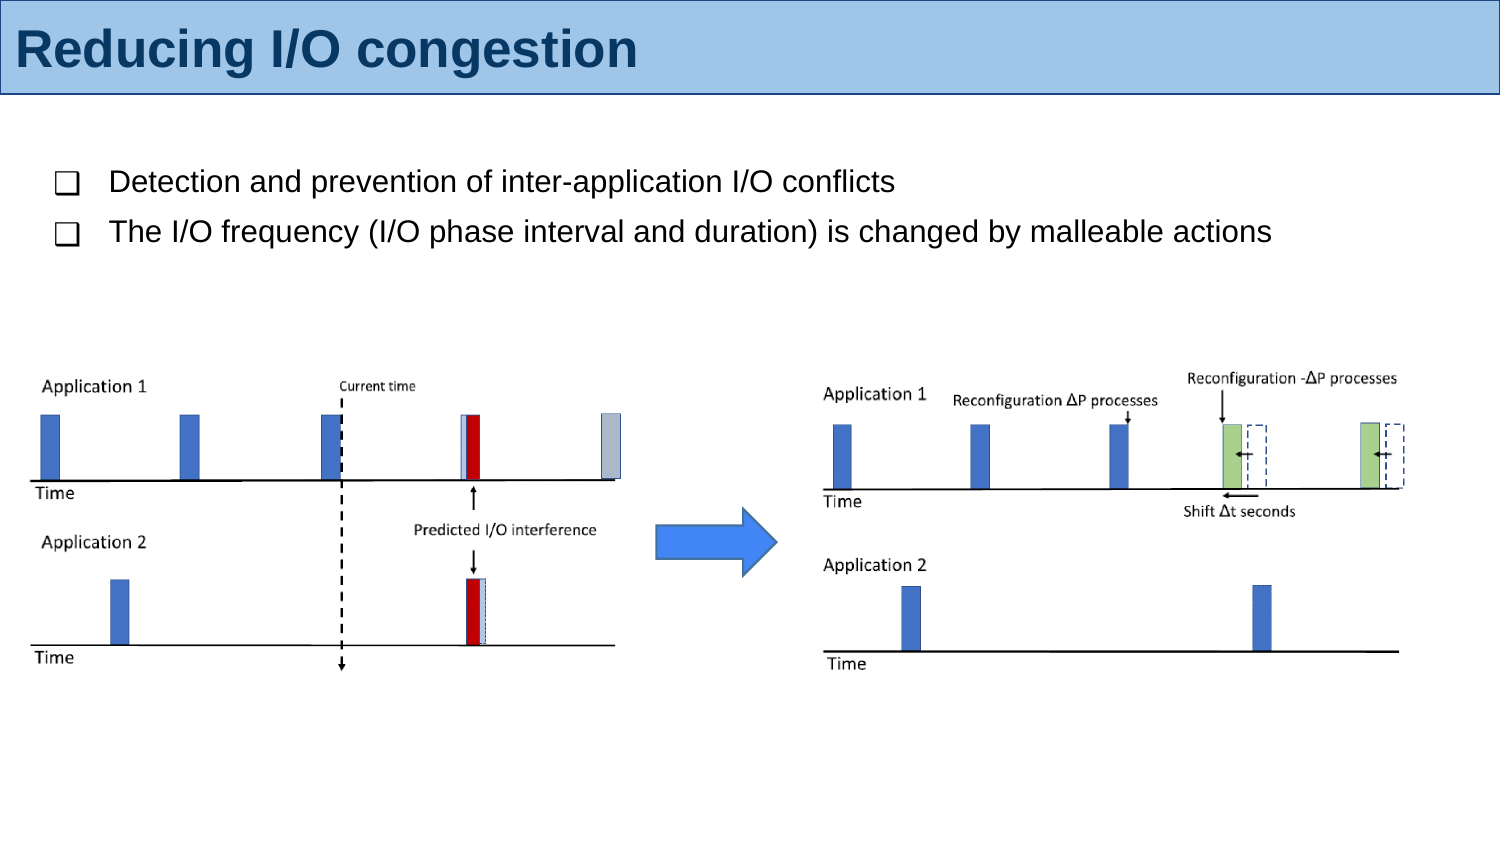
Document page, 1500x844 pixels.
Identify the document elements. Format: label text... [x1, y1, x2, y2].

title Reducing I/O congestion [0, 0, 1500, 94]
picture [795, 358, 1484, 681]
list Detection and prevention of inter-application I/O conflicts The I/O frequency (I/O phase interval and duration) is changed by malleable actions [41, 160, 1441, 381]
picture [4, 355, 644, 674]
text_box [656, 508, 777, 576]
